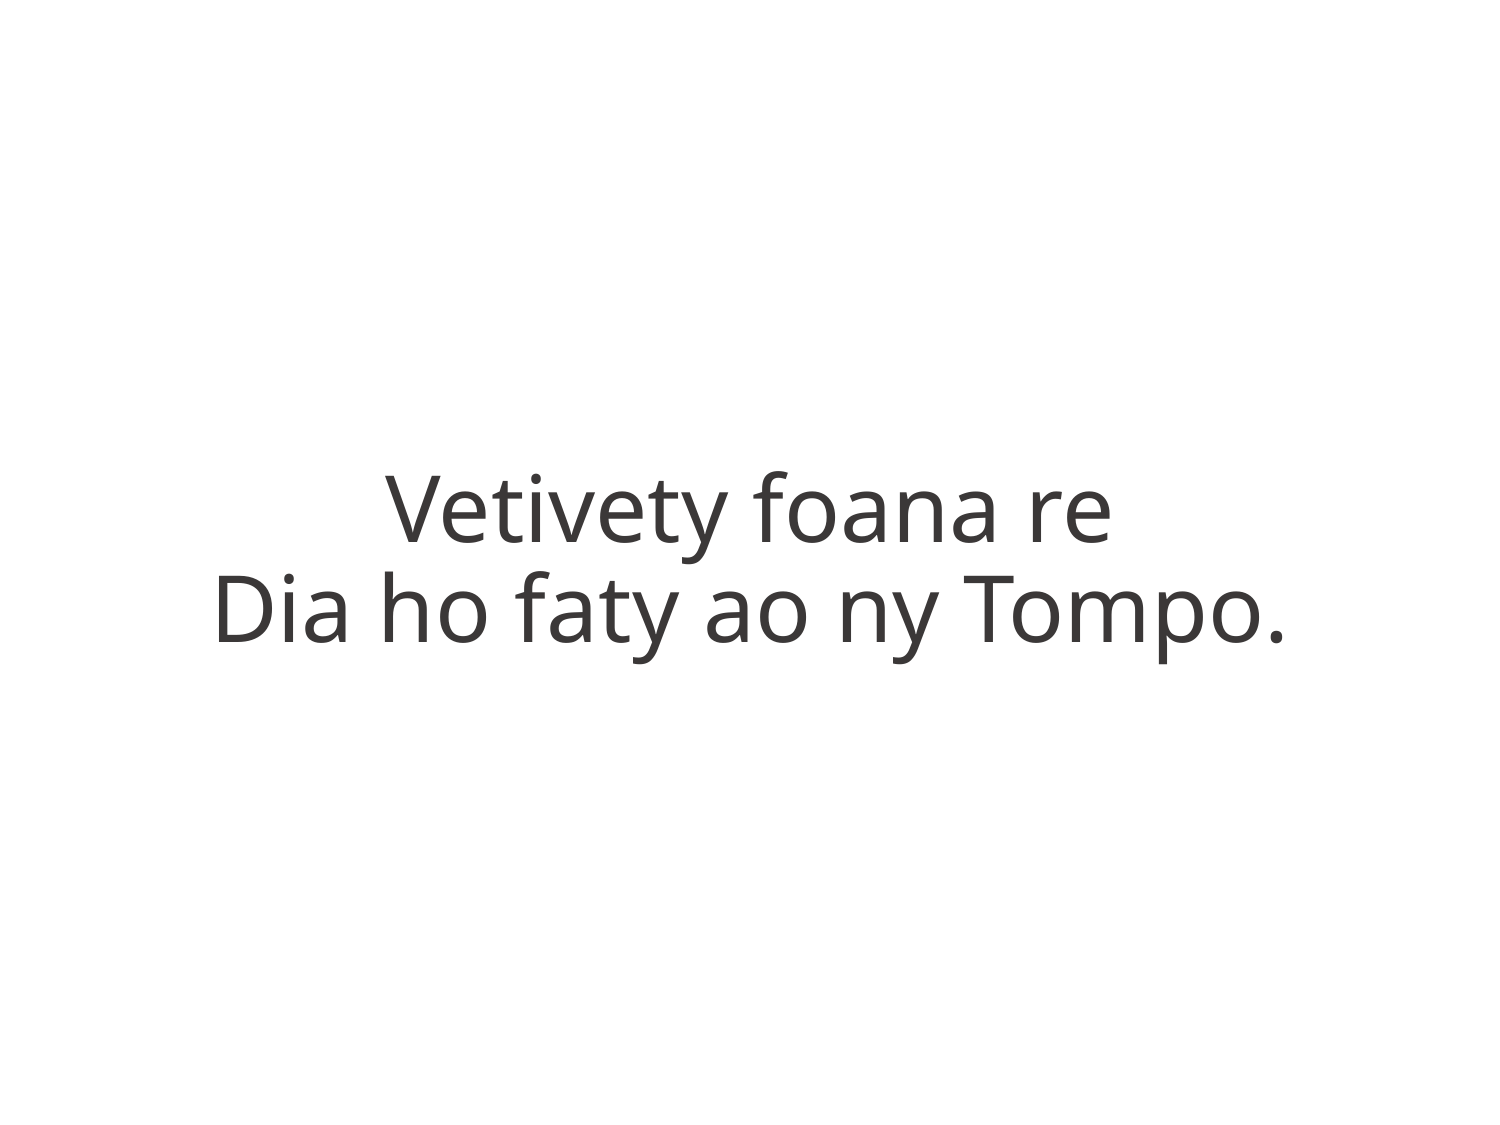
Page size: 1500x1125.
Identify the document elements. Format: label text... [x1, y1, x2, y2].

title Vetivety foana re Dia ho faty ao ny Tompo. [103, 453, 1397, 672]
